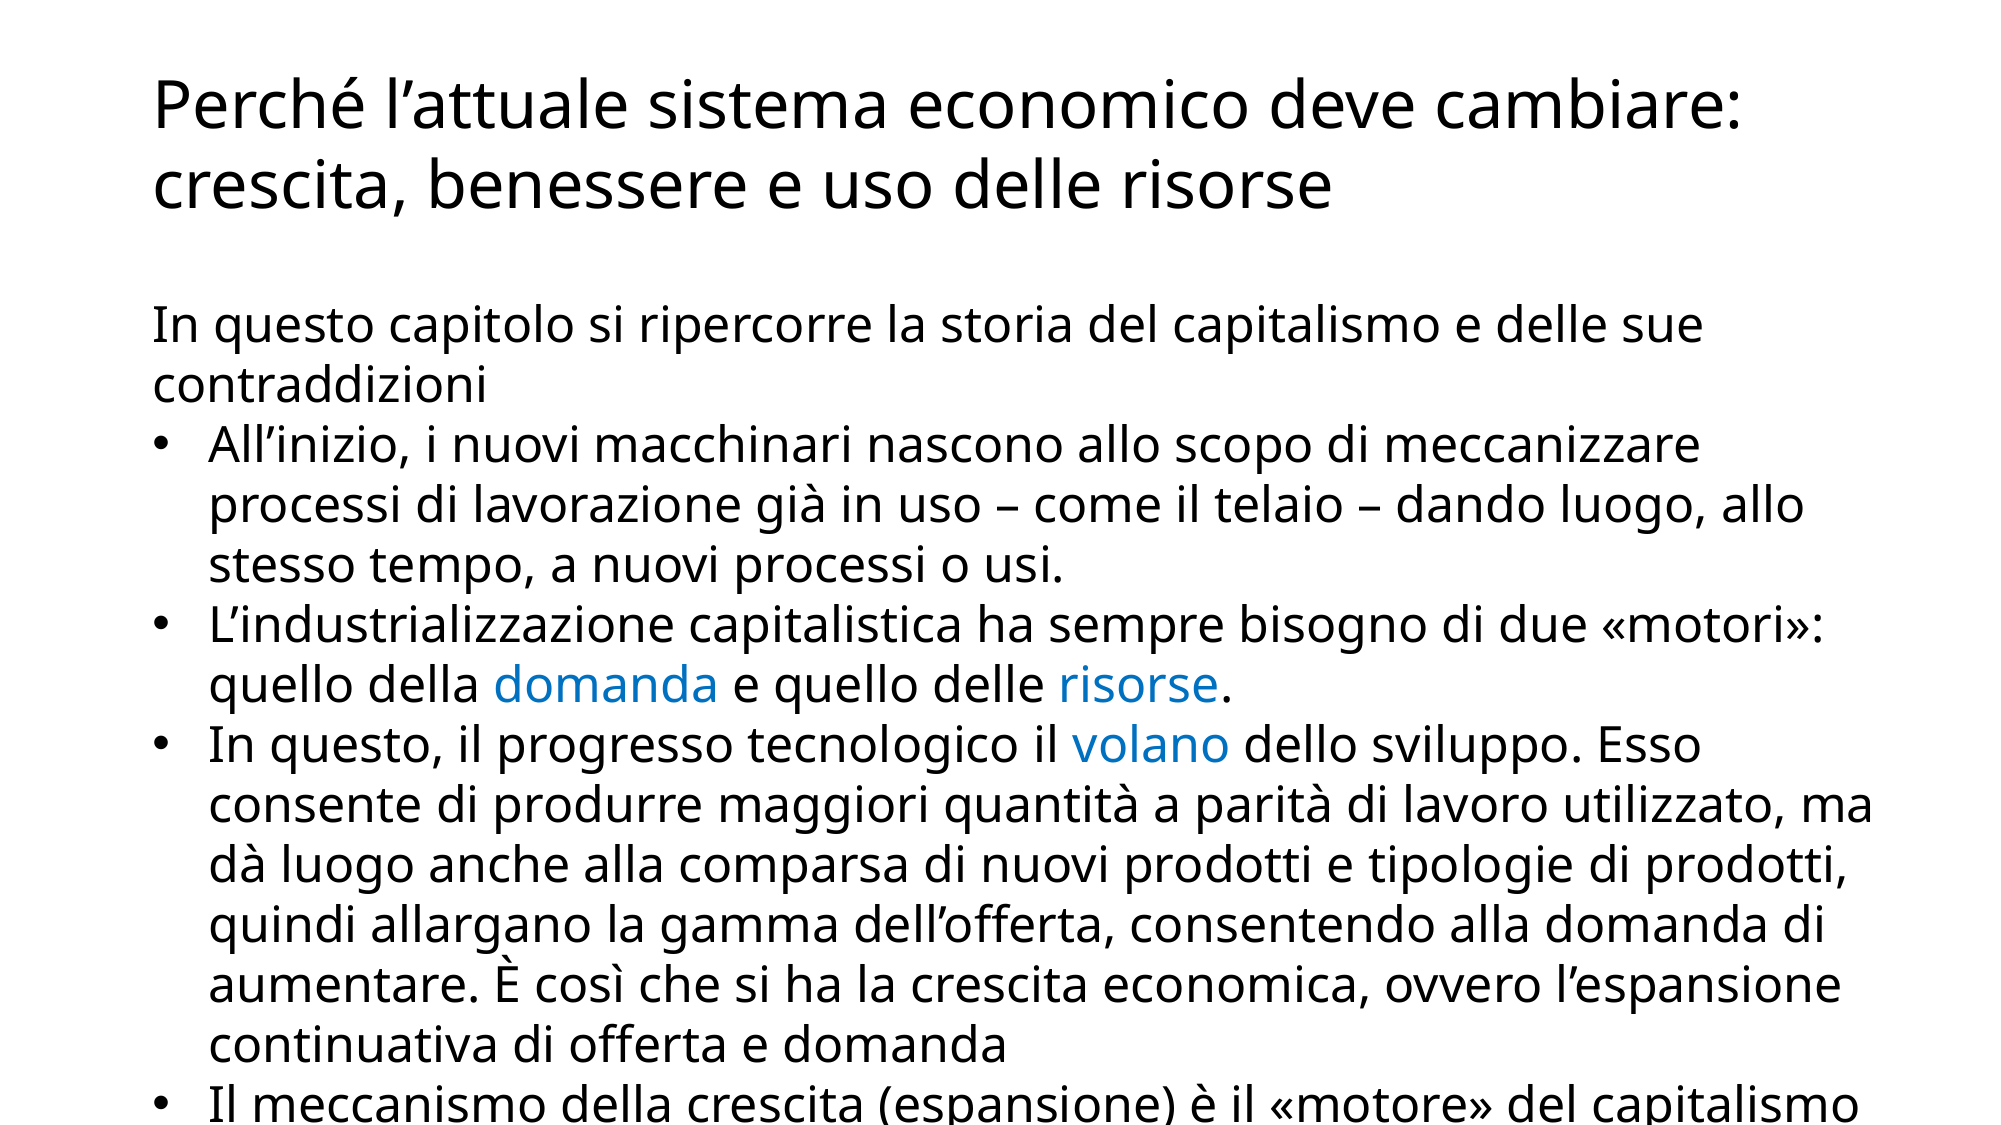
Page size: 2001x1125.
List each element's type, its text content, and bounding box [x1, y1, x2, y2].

text_box In questo capitolo si ripercorre la storia del capitalismo e delle sue contraddizioni All’inizio, i nuovi macchinari nascono allo scopo di meccanizzare processi di lavorazione già in uso – come il telaio – dando luogo, allo stesso tempo, a nuovi processi o usi. L’industrializzazione capitalistica ha sempre bisogno di due «motori»: quello della domanda e quello delle risorse. In questo, il progresso tecnologico il volano dello sviluppo. Esso consente di produrre maggiori quantità a parità di lavoro utilizzato, ma dà luogo anche alla comparsa di nuovi prodotti e tipologie di prodotti, quindi allargano la gamma dell’offerta, consentendo alla domanda di aumentare. È così che si ha la crescita economica, ovvero l’espansione continuativa di offerta e domanda Il meccanismo della crescita (espansione) è il «motore» del capitalismo [137, 285, 1895, 1125]
title Perché l’attuale sistema economico deve cambiare: crescita, benessere e uso delle risorse [137, 59, 1863, 230]
